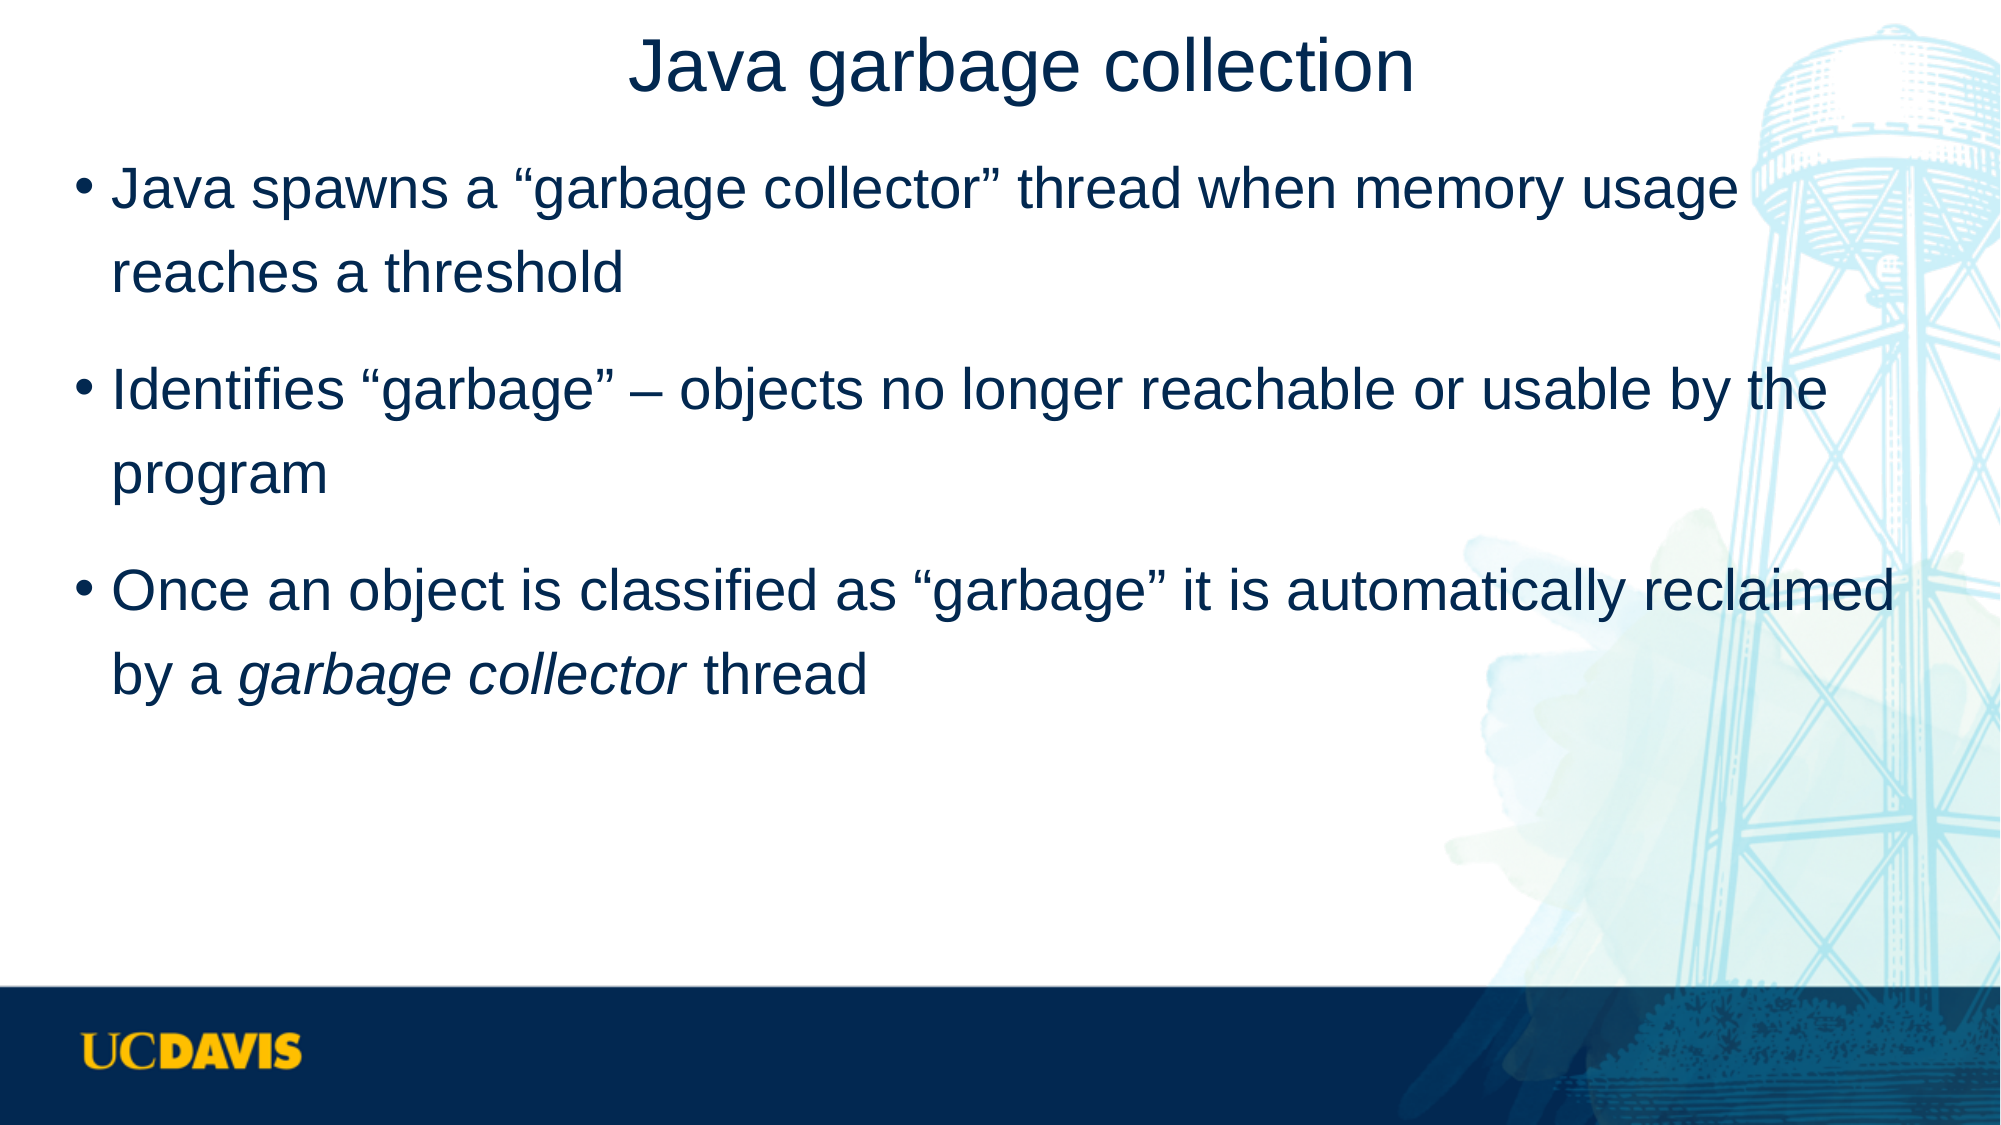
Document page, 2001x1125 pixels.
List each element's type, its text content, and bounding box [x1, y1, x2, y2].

picture [0, 0, 2001, 1125]
title Java garbage collection [0, 0, 2000, 115]
list Java spawns a “garbage collector” thread when memory usage reaches a threshold Identifies “garbage” – objects no longer reachable or usable by the program Once an object is classified as “garbage” it is automatically reclaimed by a garbage collector thread [59, 128, 1938, 985]
